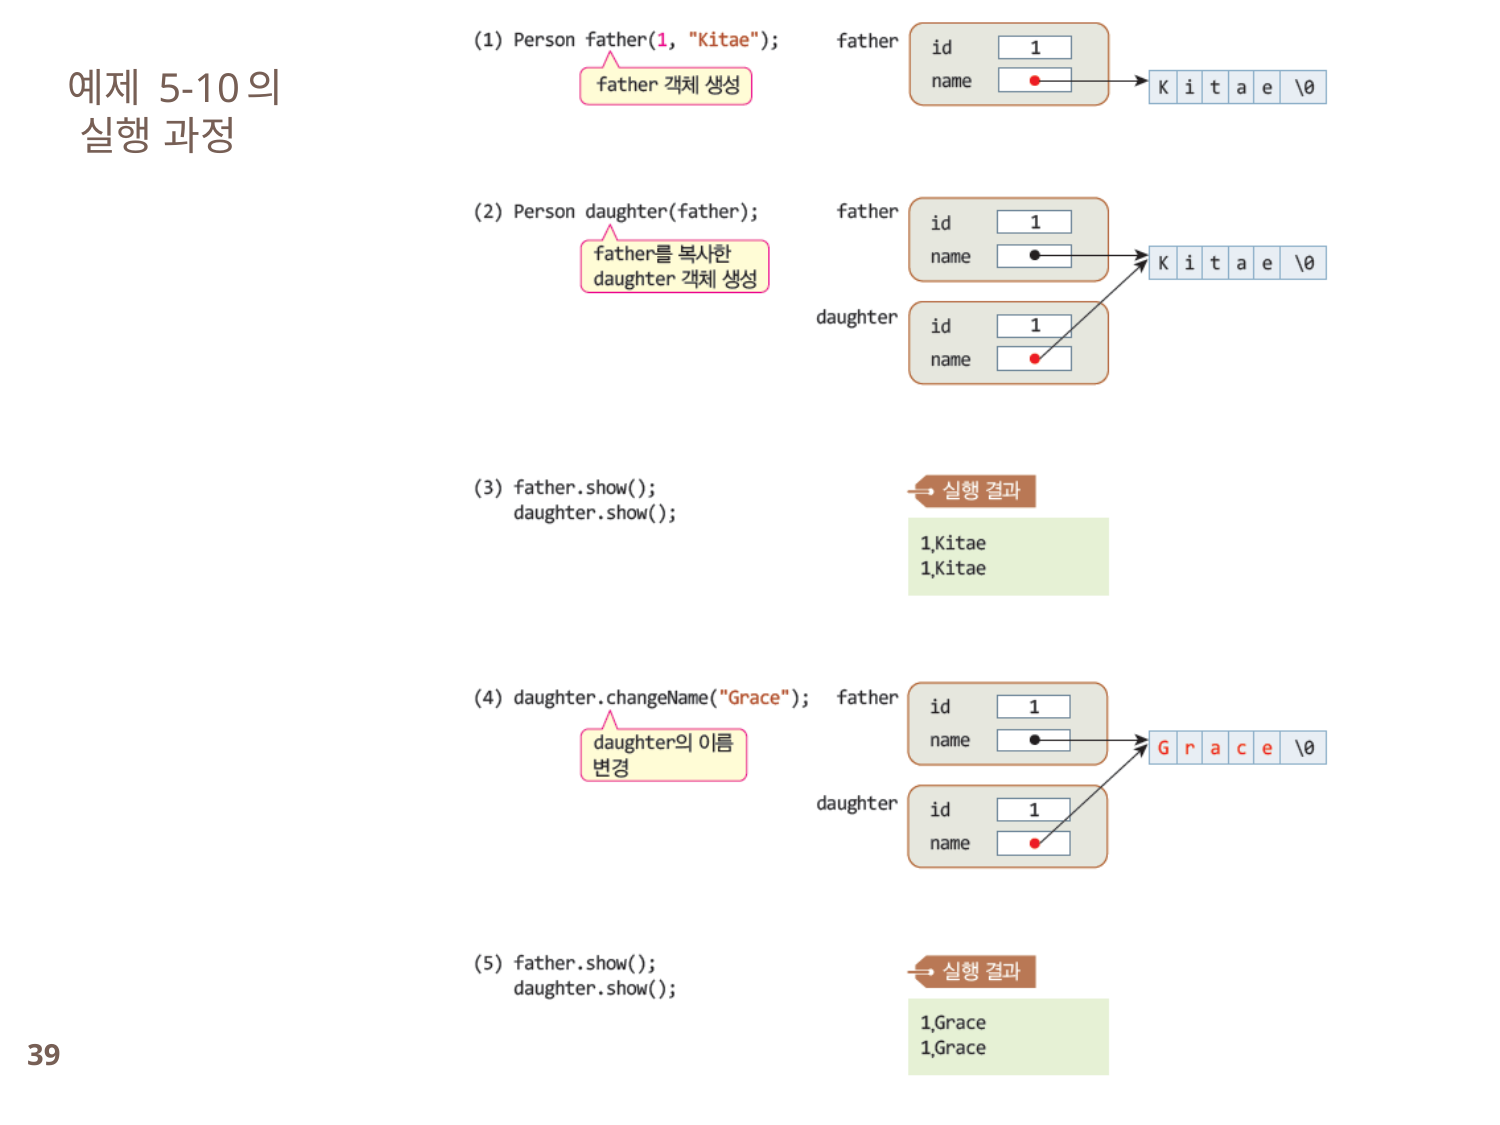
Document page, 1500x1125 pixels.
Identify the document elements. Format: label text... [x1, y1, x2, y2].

title 예제 5-10의 실행 과정 [53, 54, 417, 166]
picture [454, 3, 1377, 1111]
slide_number 39 [0, 1025, 88, 1088]
